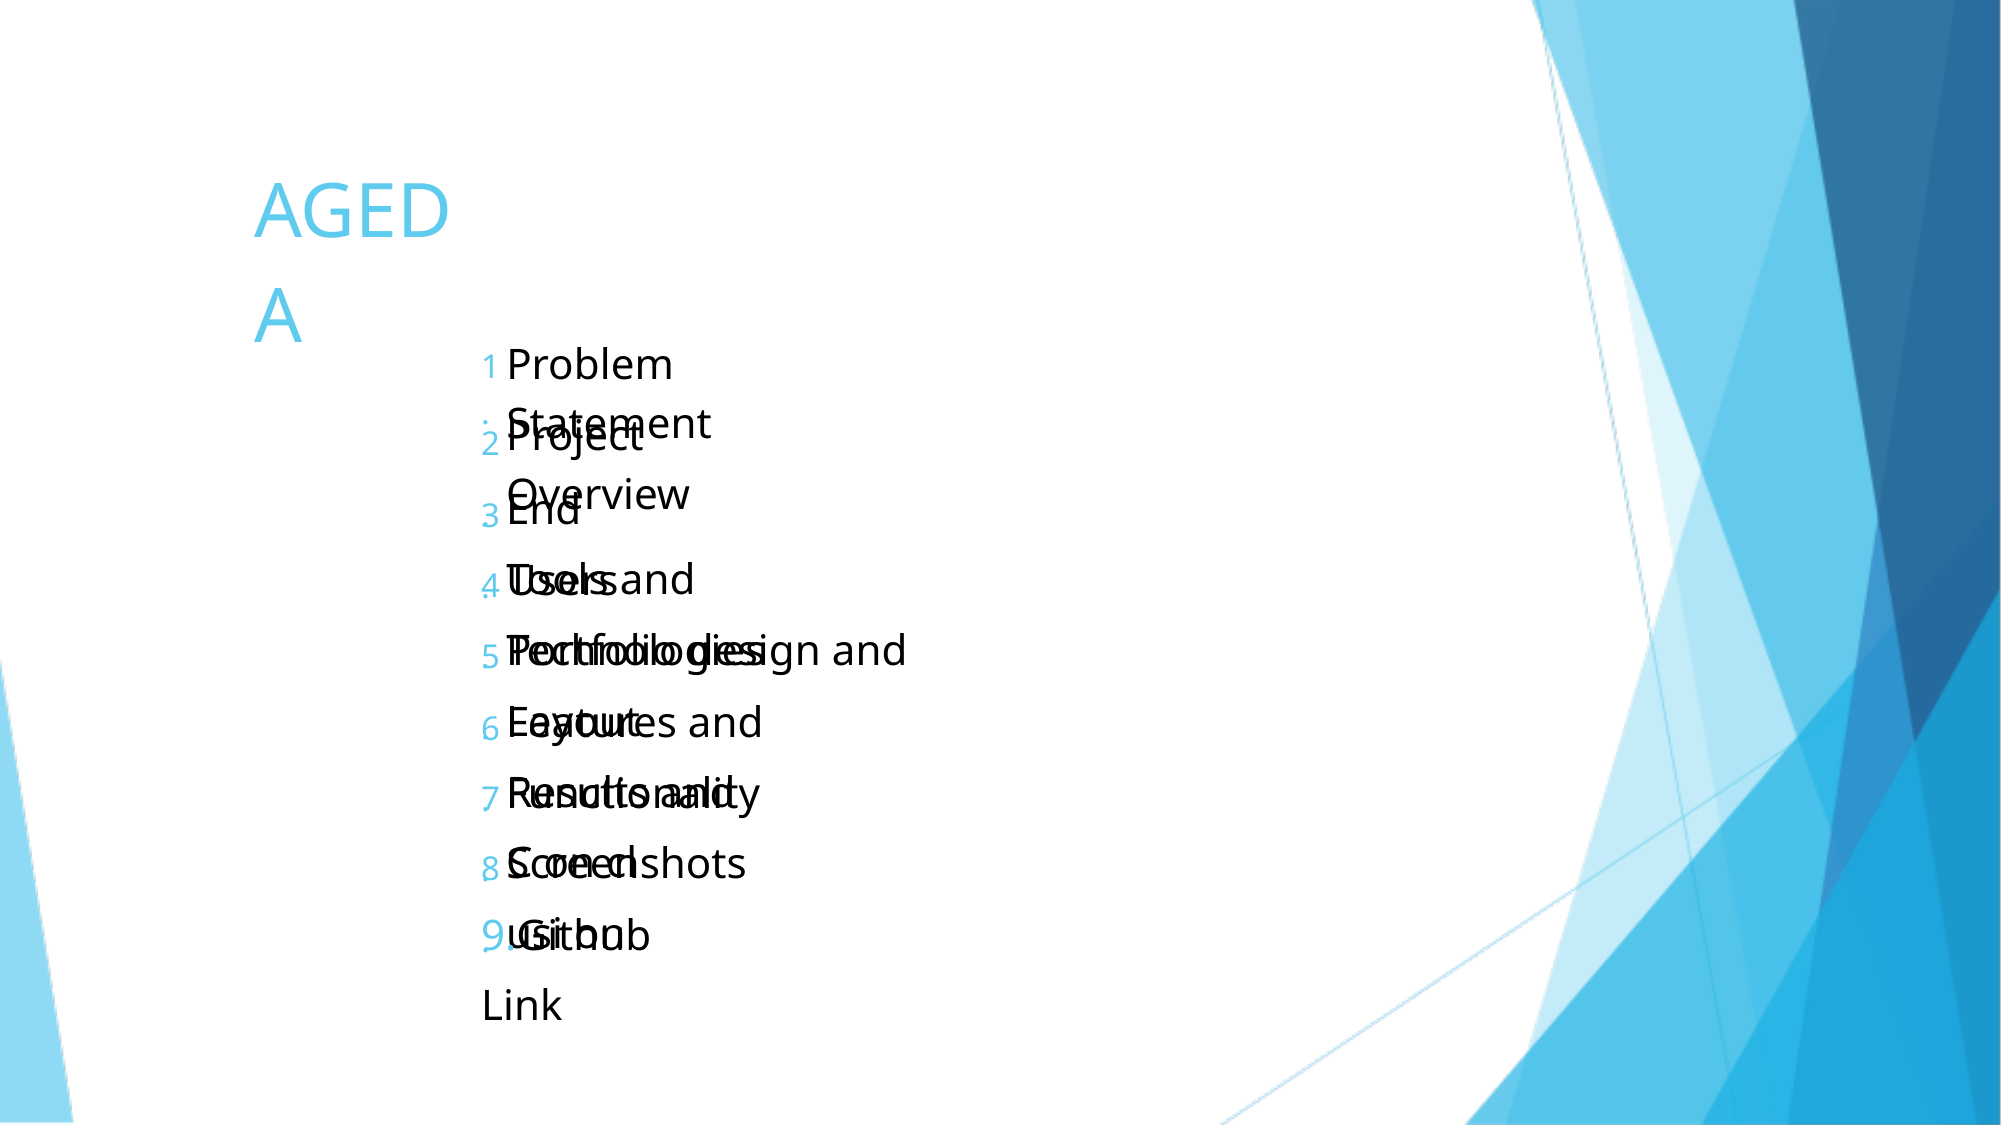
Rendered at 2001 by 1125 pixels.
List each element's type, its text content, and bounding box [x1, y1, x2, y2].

text_box Tools and Technologies [507, 532, 907, 602]
text_box AGEDA [254, 147, 485, 358]
text_box 5. [481, 603, 507, 675]
text_box 2. [481, 390, 507, 462]
text_box 8. [481, 816, 507, 959]
text_box 3. [481, 462, 507, 533]
text_box 7. [481, 745, 507, 816]
text_box 9.Github Link [481, 887, 716, 1030]
text_box [0, 657, 74, 1125]
text_box Problem Statement [506, 328, 831, 448]
text_box Features and Functionality [507, 674, 960, 817]
text_box 1. [481, 339, 506, 390]
text_box Project Overview [506, 399, 805, 518]
text_box End Users [507, 518, 683, 532]
text_box Results and Screenshots [507, 745, 917, 887]
text_box 4. [481, 533, 507, 603]
text_box Portfolio design and Layout [507, 602, 982, 745]
text_box [1208, 0, 2000, 1125]
text_box 6. [481, 675, 507, 745]
text_box C on cl usi on [507, 815, 700, 887]
